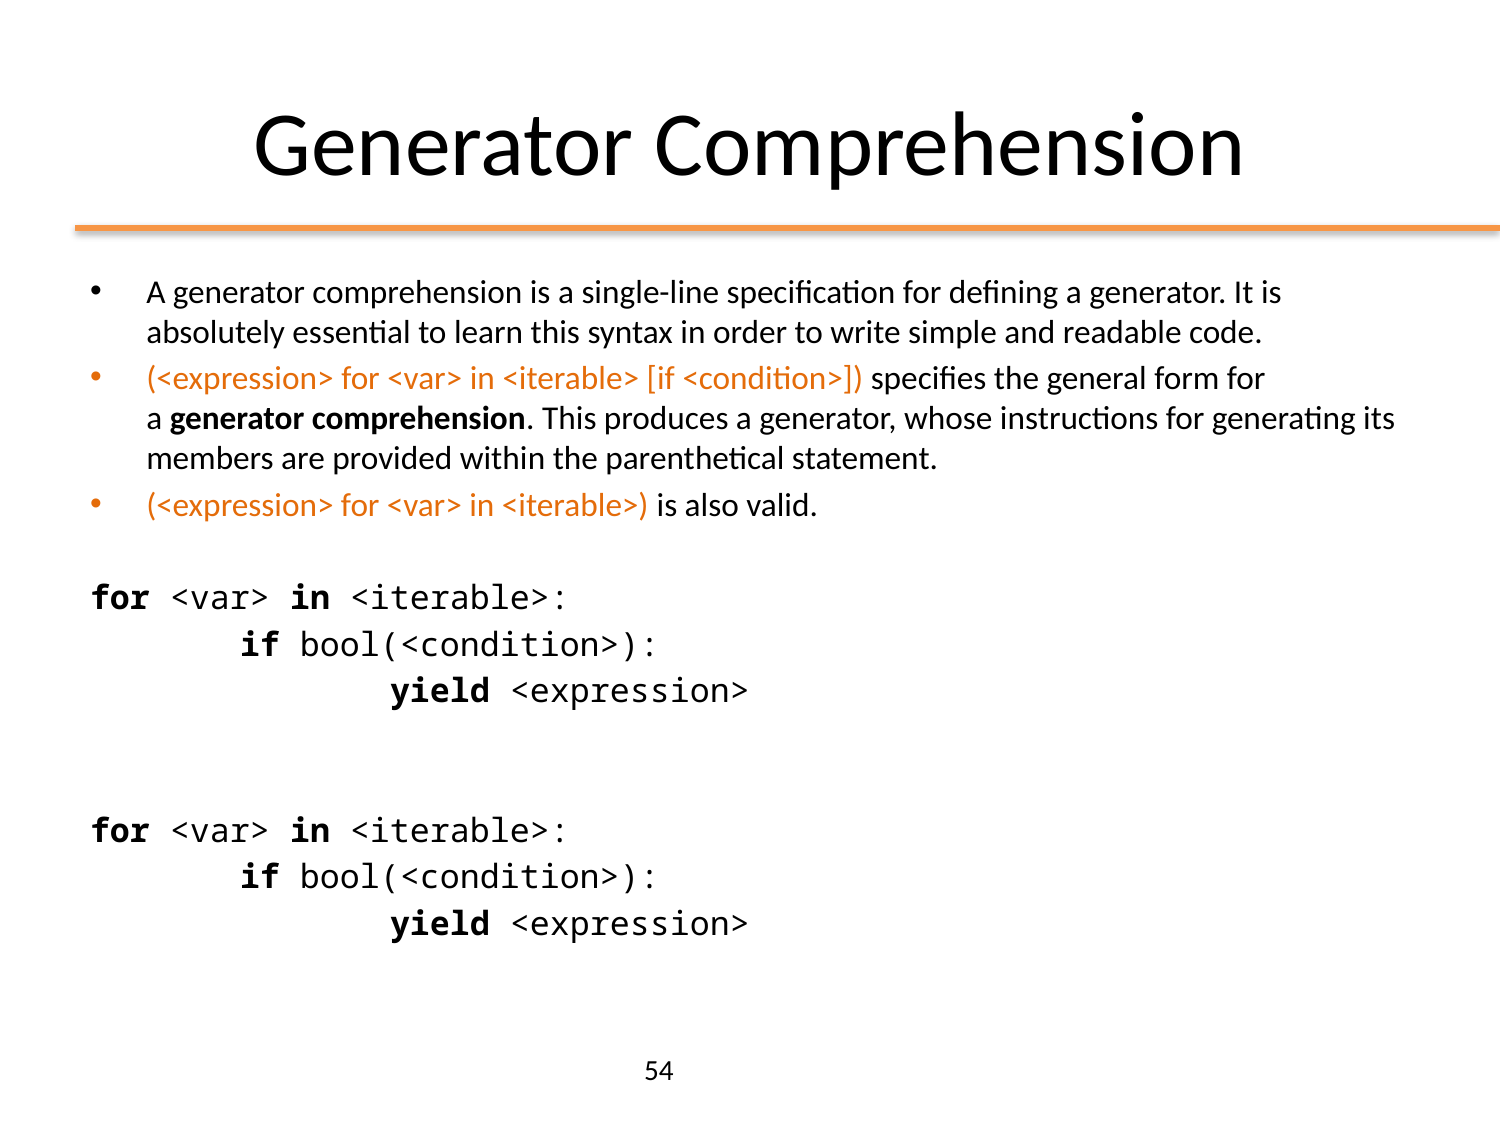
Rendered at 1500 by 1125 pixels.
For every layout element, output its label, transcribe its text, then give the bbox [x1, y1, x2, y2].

slide_number 54 [629, 1043, 1425, 1104]
list A generator comprehension is a single-line specification for defining a generator. It is absolutely essential to learn this syntax in order to write simple and readable code. (<expression> for <var> in <iterable> [if <condition>]) specifies the general form for a generator comprehension. This produces a generator, whose instructions for generating its members are provided within the parenthetical statement. (<expression> for <var> in <iterable>) is also valid. for <var> in <iterable>: if bool(<condition>): yield <expression> for <var> in <iterable>: if bool(<condition>): yield <expression> [75, 262, 1425, 1005]
title Generator Comprehension [75, 45, 1425, 233]
